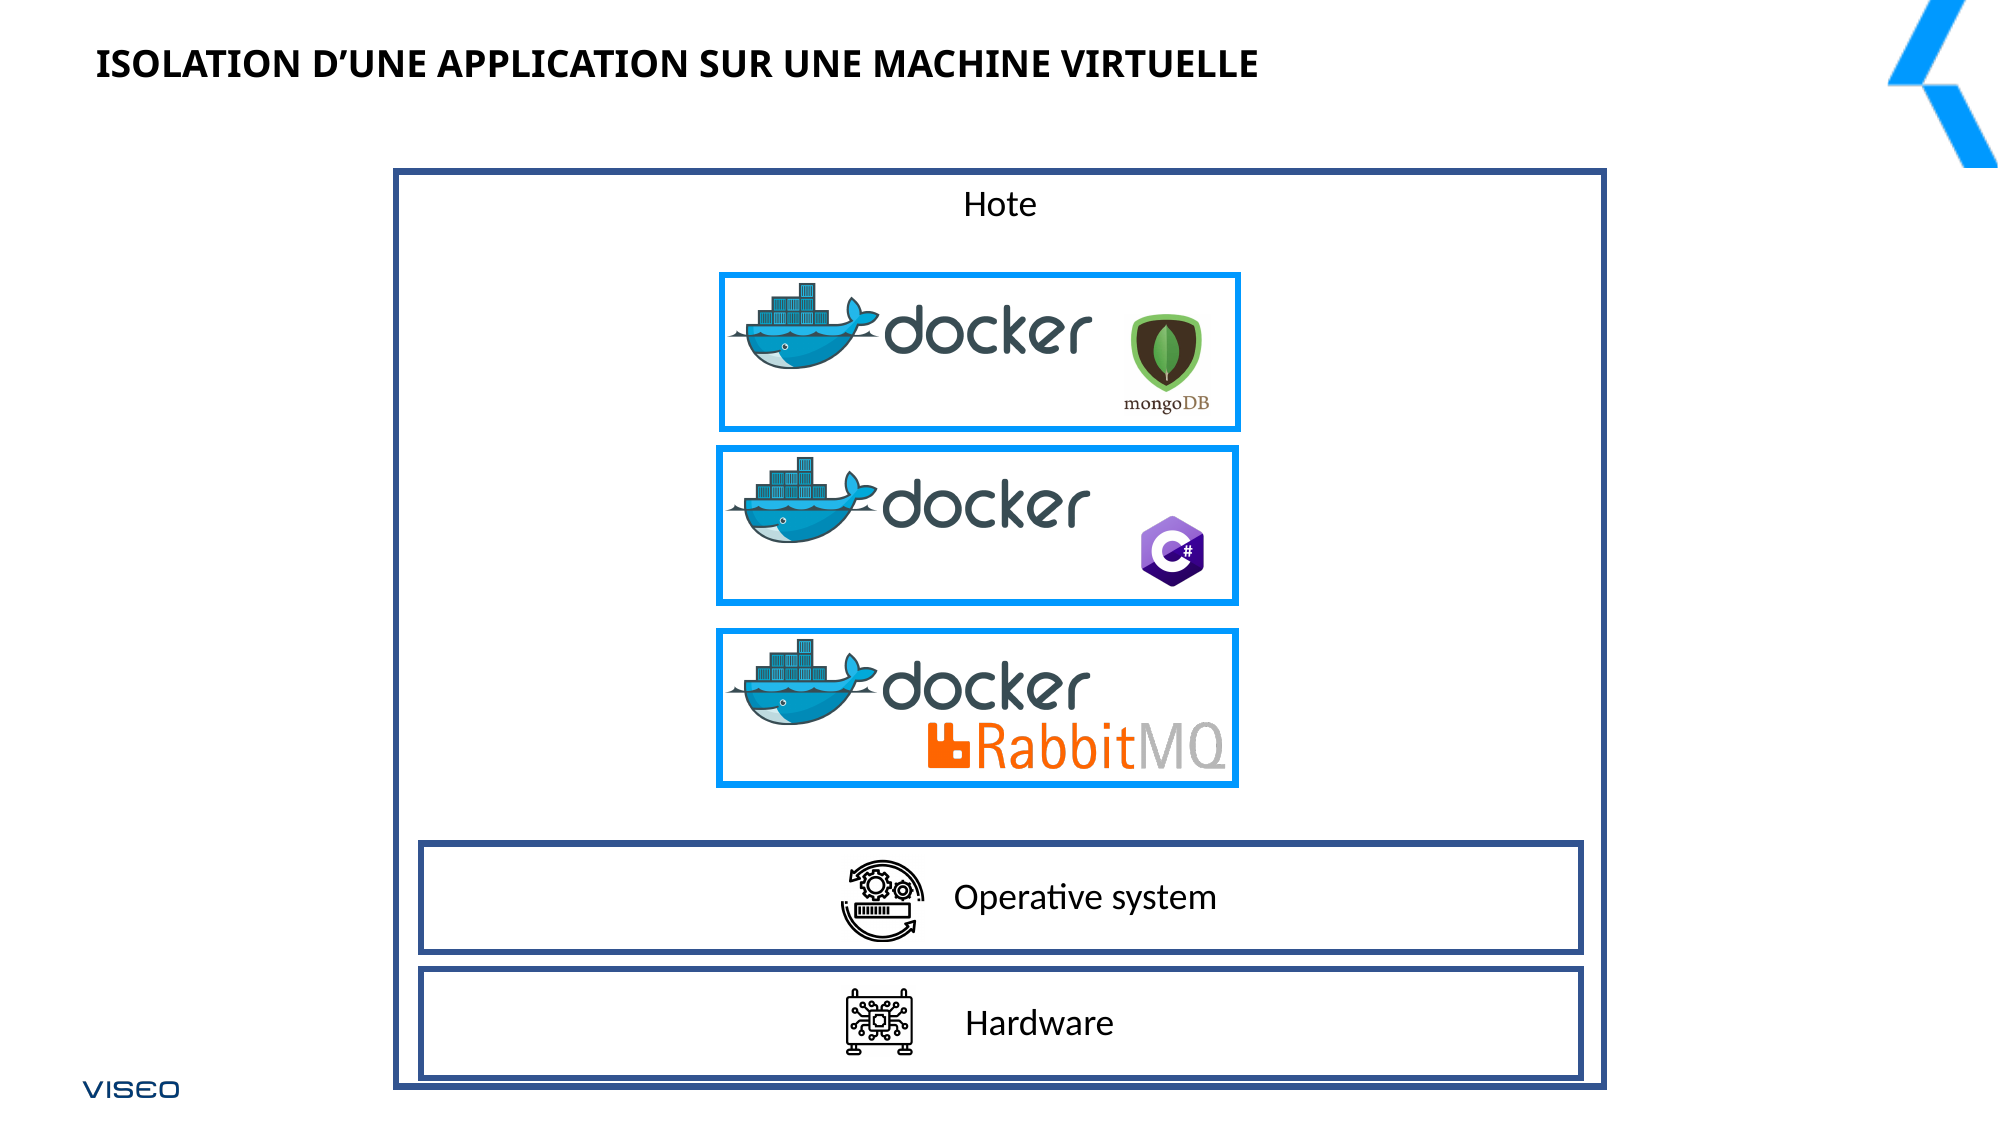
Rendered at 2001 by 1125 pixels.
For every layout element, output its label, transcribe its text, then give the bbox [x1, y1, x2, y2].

text_box Hote [948, 171, 1071, 232]
title Isolation d’une application sur une machine virtuelle [81, 15, 1875, 85]
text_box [421, 968, 1581, 1078]
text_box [719, 448, 1240, 609]
picture [72, 1073, 189, 1106]
text_box [395, 171, 1605, 1087]
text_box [721, 274, 1238, 429]
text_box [719, 630, 1236, 785]
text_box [421, 843, 1581, 953]
